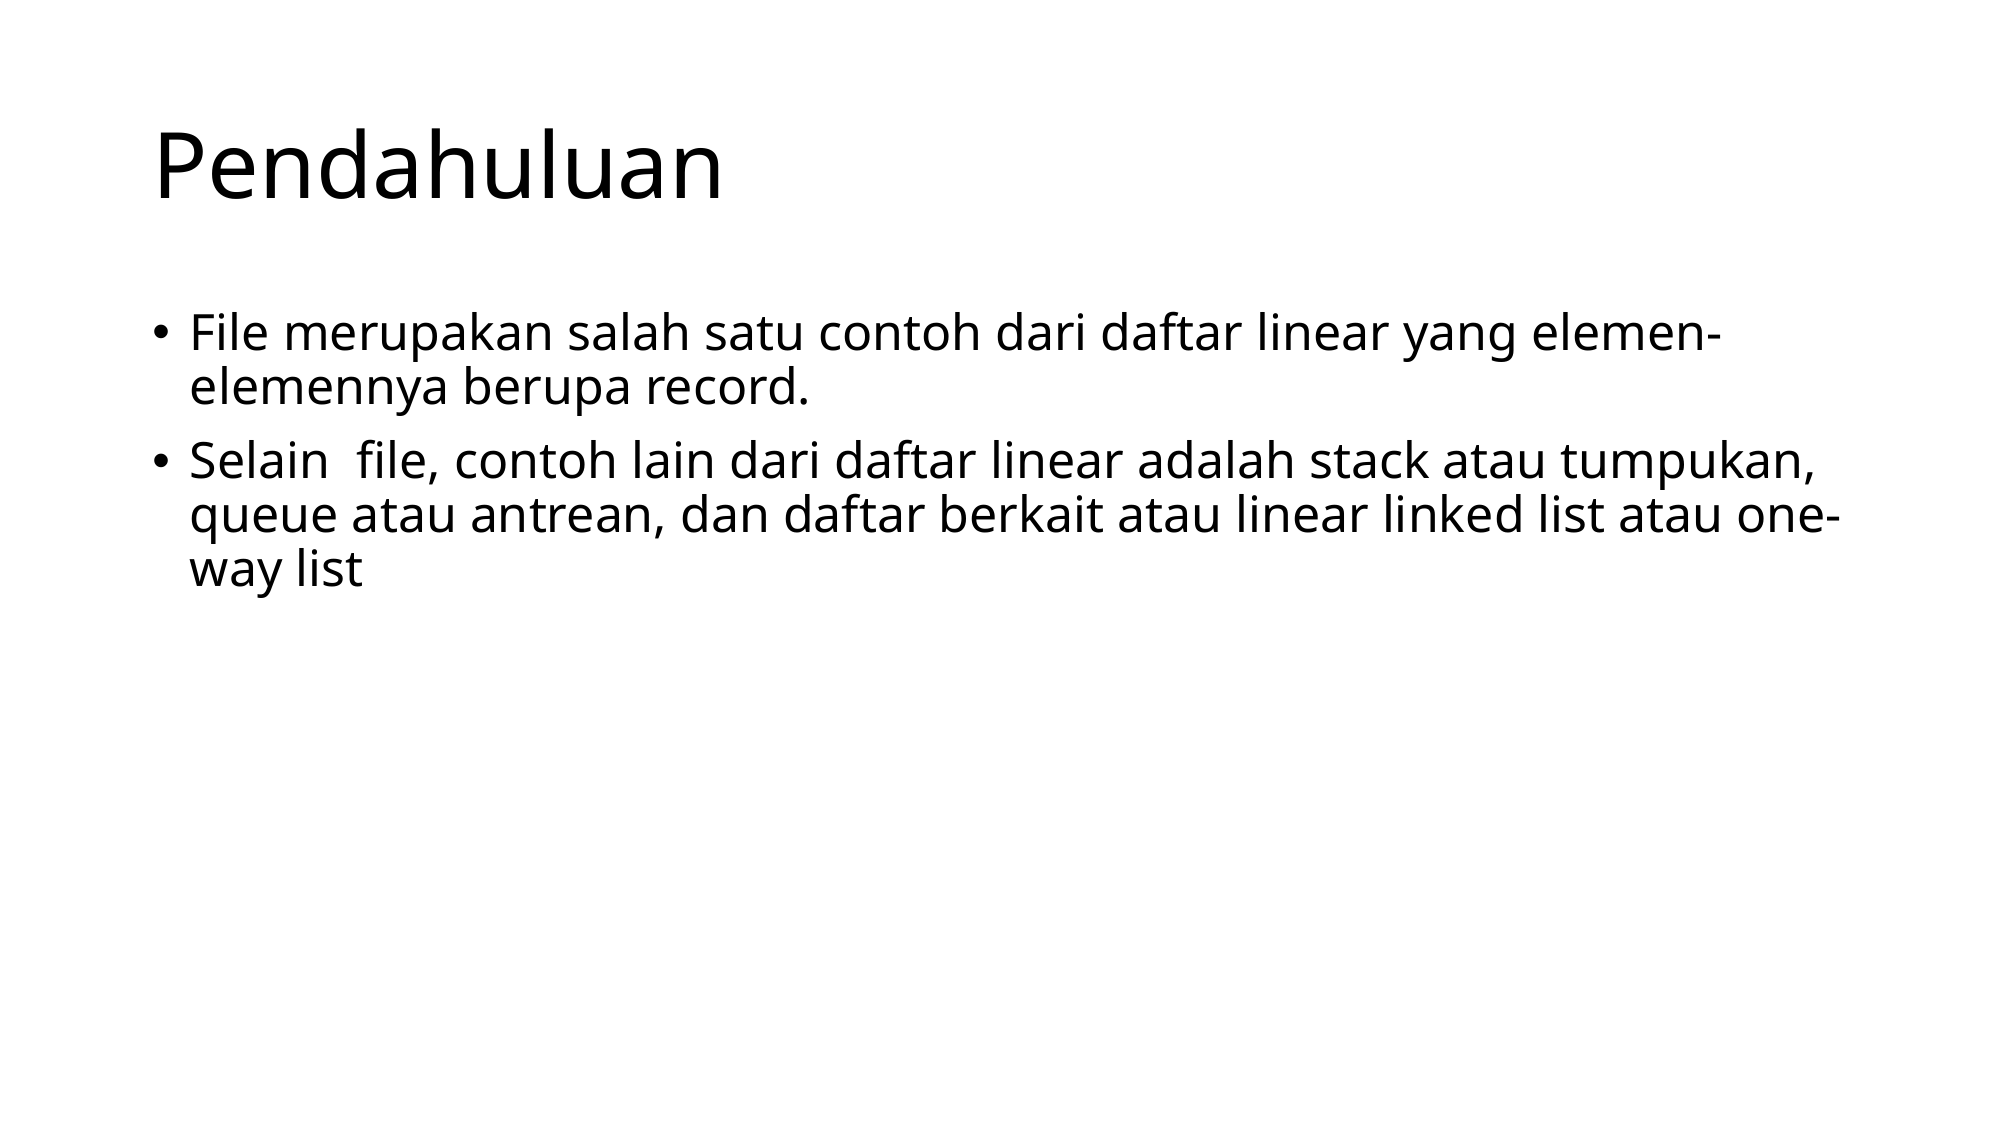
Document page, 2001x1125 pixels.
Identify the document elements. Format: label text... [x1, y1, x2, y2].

list File merupakan salah satu contoh dari daftar linear yang elemen-elemennya berupa record. Selain file, contoh lain dari daftar linear adalah stack atau tumpukan, queue atau antrean, dan daftar berkait atau linear linked list atau one-way list [137, 299, 1863, 1014]
title Pendahuluan [137, 59, 1863, 278]
